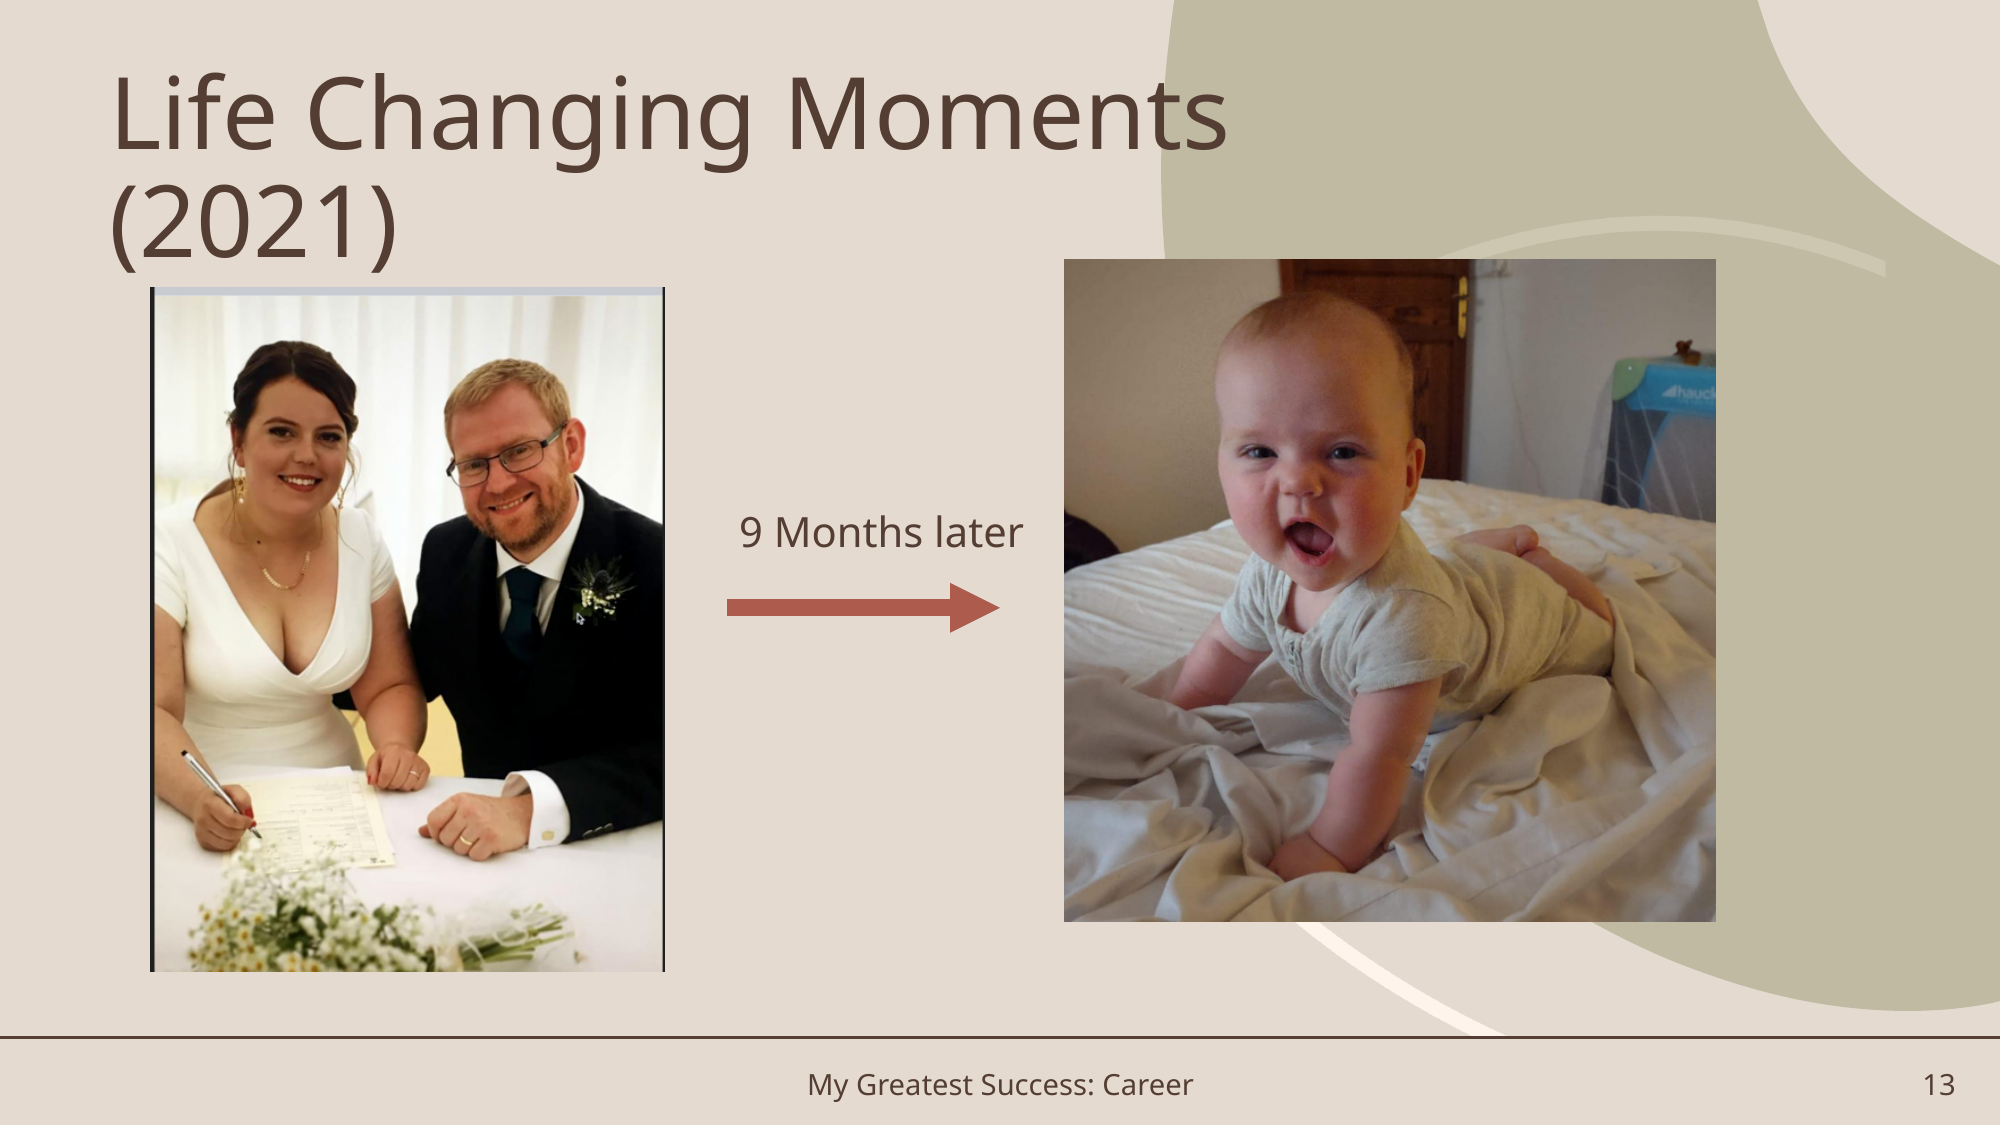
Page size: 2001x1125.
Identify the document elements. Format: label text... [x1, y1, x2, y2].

title Life Changing Moments (2021) [94, 176, 1593, 288]
text_box 9 Months later [726, 484, 1064, 644]
picture [1064, 259, 1886, 1036]
slide_number 13 [1808, 1060, 1971, 1112]
picture [150, 287, 665, 972]
footer My Greatest Success: Career [718, 1060, 1283, 1112]
